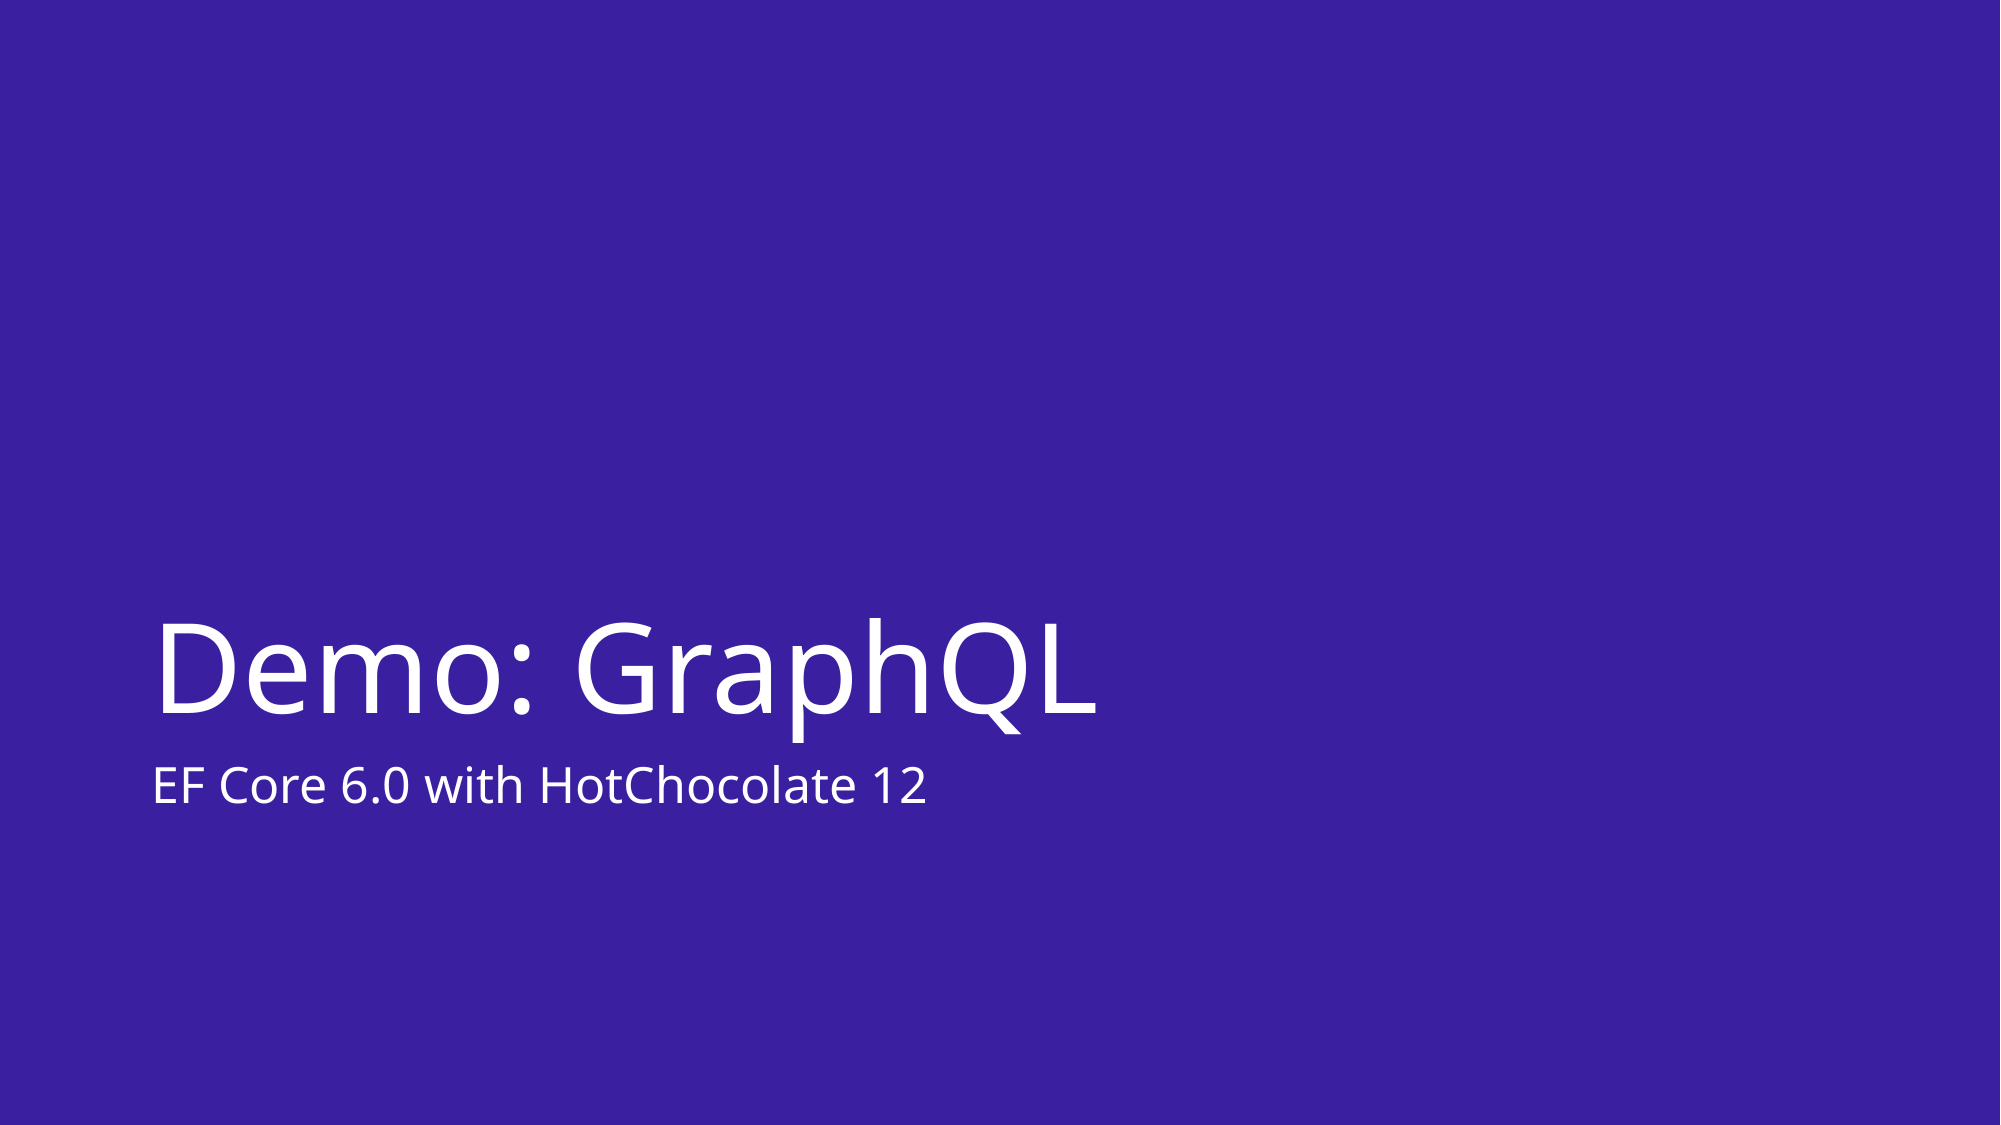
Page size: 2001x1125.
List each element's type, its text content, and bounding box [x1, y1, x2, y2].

title Demo: GraphQL [136, 280, 1862, 749]
list EF Core 6.0 with HotChocolate 12 [136, 752, 1862, 999]
